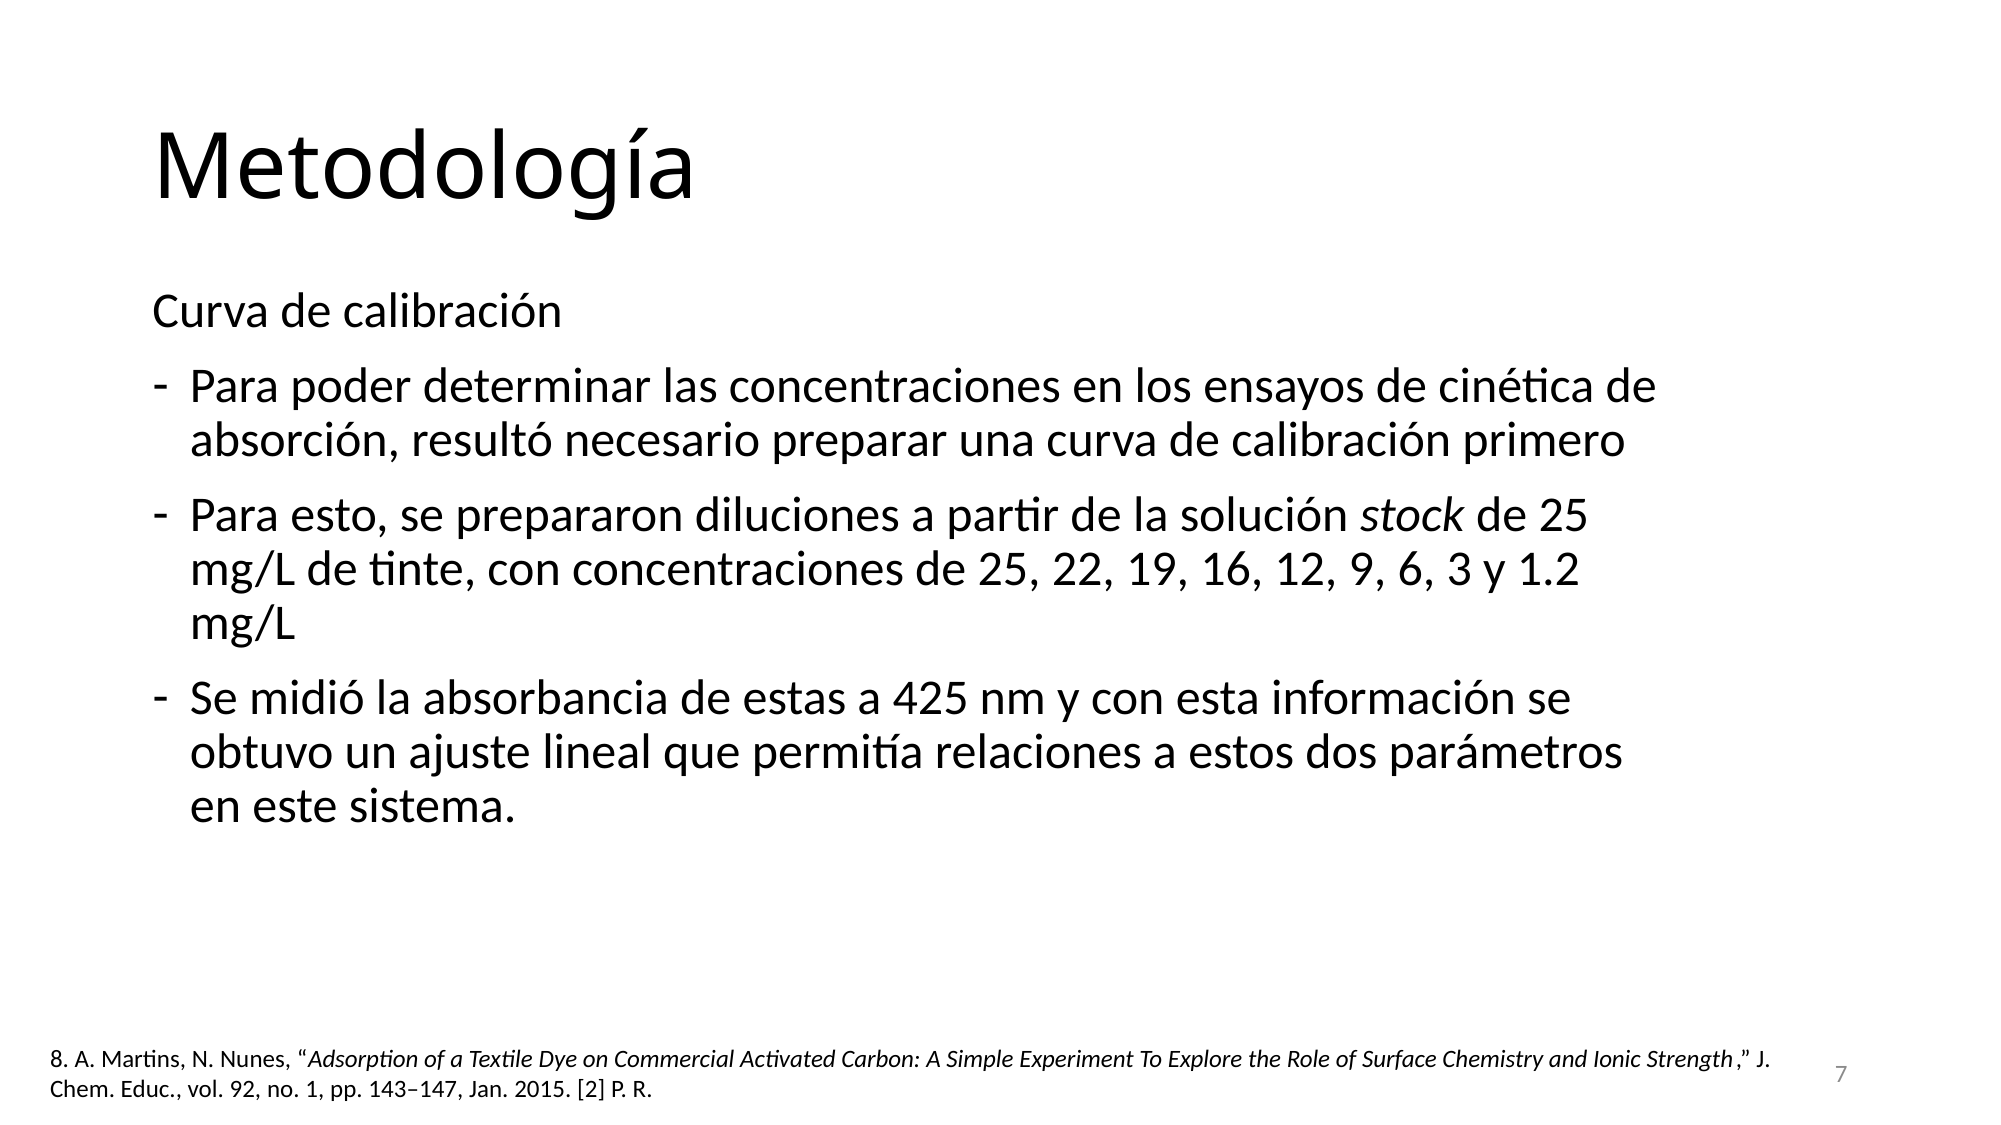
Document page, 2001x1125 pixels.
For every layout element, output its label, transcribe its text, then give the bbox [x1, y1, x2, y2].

slide_number 7 [1820, 1042, 1863, 1103]
title Metodología [137, 59, 1863, 278]
list Curva de calibración Para poder determinar las concentraciones en los ensayos de cinética de absorción, resultó necesario preparar una curva de calibración primero Para esto, se prepararon diluciones a partir de la solución stock de 25 mg/L de tinte, con concentraciones de 25, 22, 19, 16, 12, 9, 6, 3 y 1.2 mg/L Se midió la absorbancia de estas a 425 nm y con esta información se obtuvo un ajuste lineal que permitía relaciones a estos dos parámetros en este sistema. [137, 277, 1688, 992]
text_box 8. A. Martins, N. Nunes, “Adsorption of a Textile Dye on Commercial Activated Carbon: A Simple Experiment To Explore the Role of Surface Chemistry and Ionic Strength,” J. Chem. Educ., vol. 92, no. 1, pp. 143–147, Jan. 2015. [2] P. R. [35, 1034, 1820, 1110]
